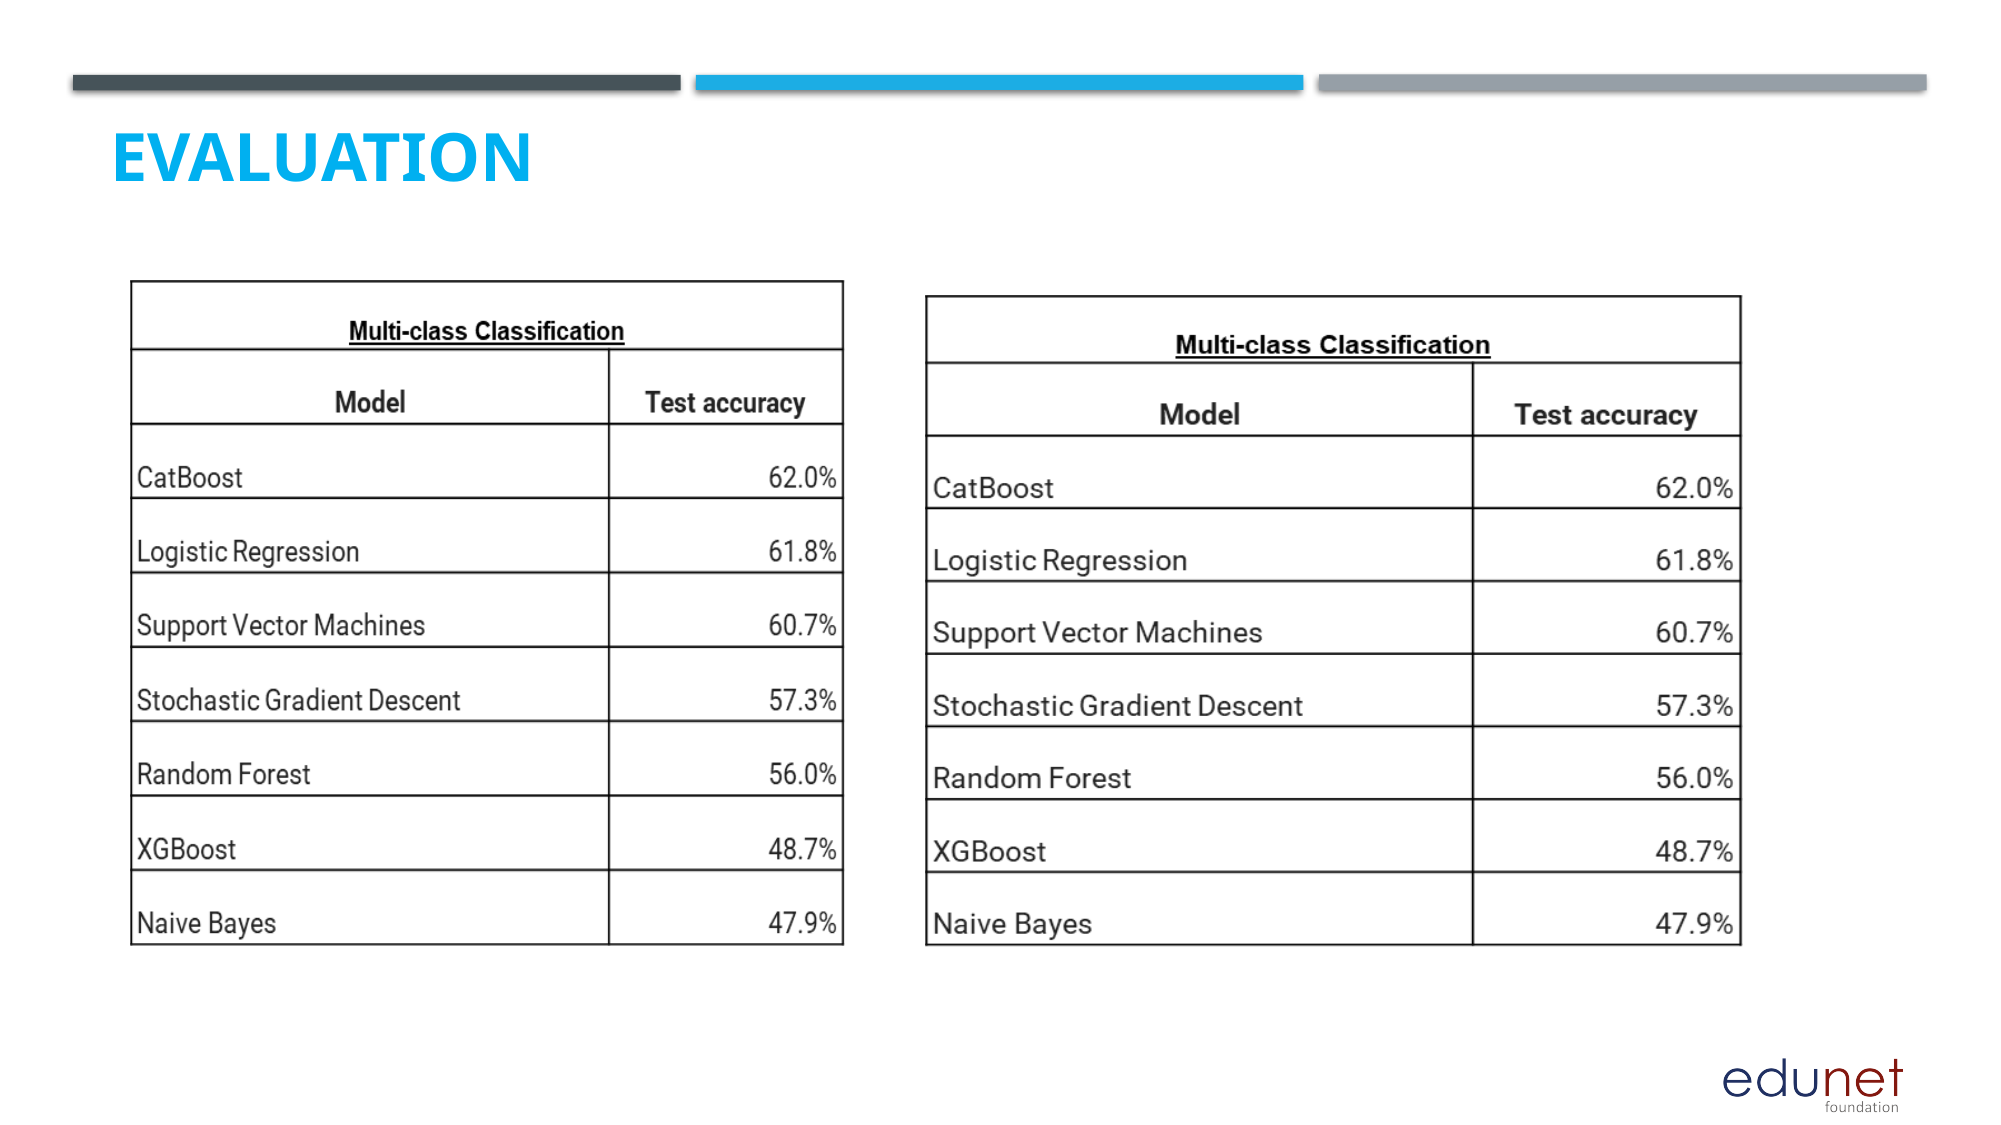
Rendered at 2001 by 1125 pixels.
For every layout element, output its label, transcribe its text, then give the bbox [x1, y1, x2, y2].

picture [925, 294, 1743, 961]
title Evaluation [95, 115, 1905, 203]
picture [1719, 1056, 1905, 1116]
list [129, 278, 846, 961]
